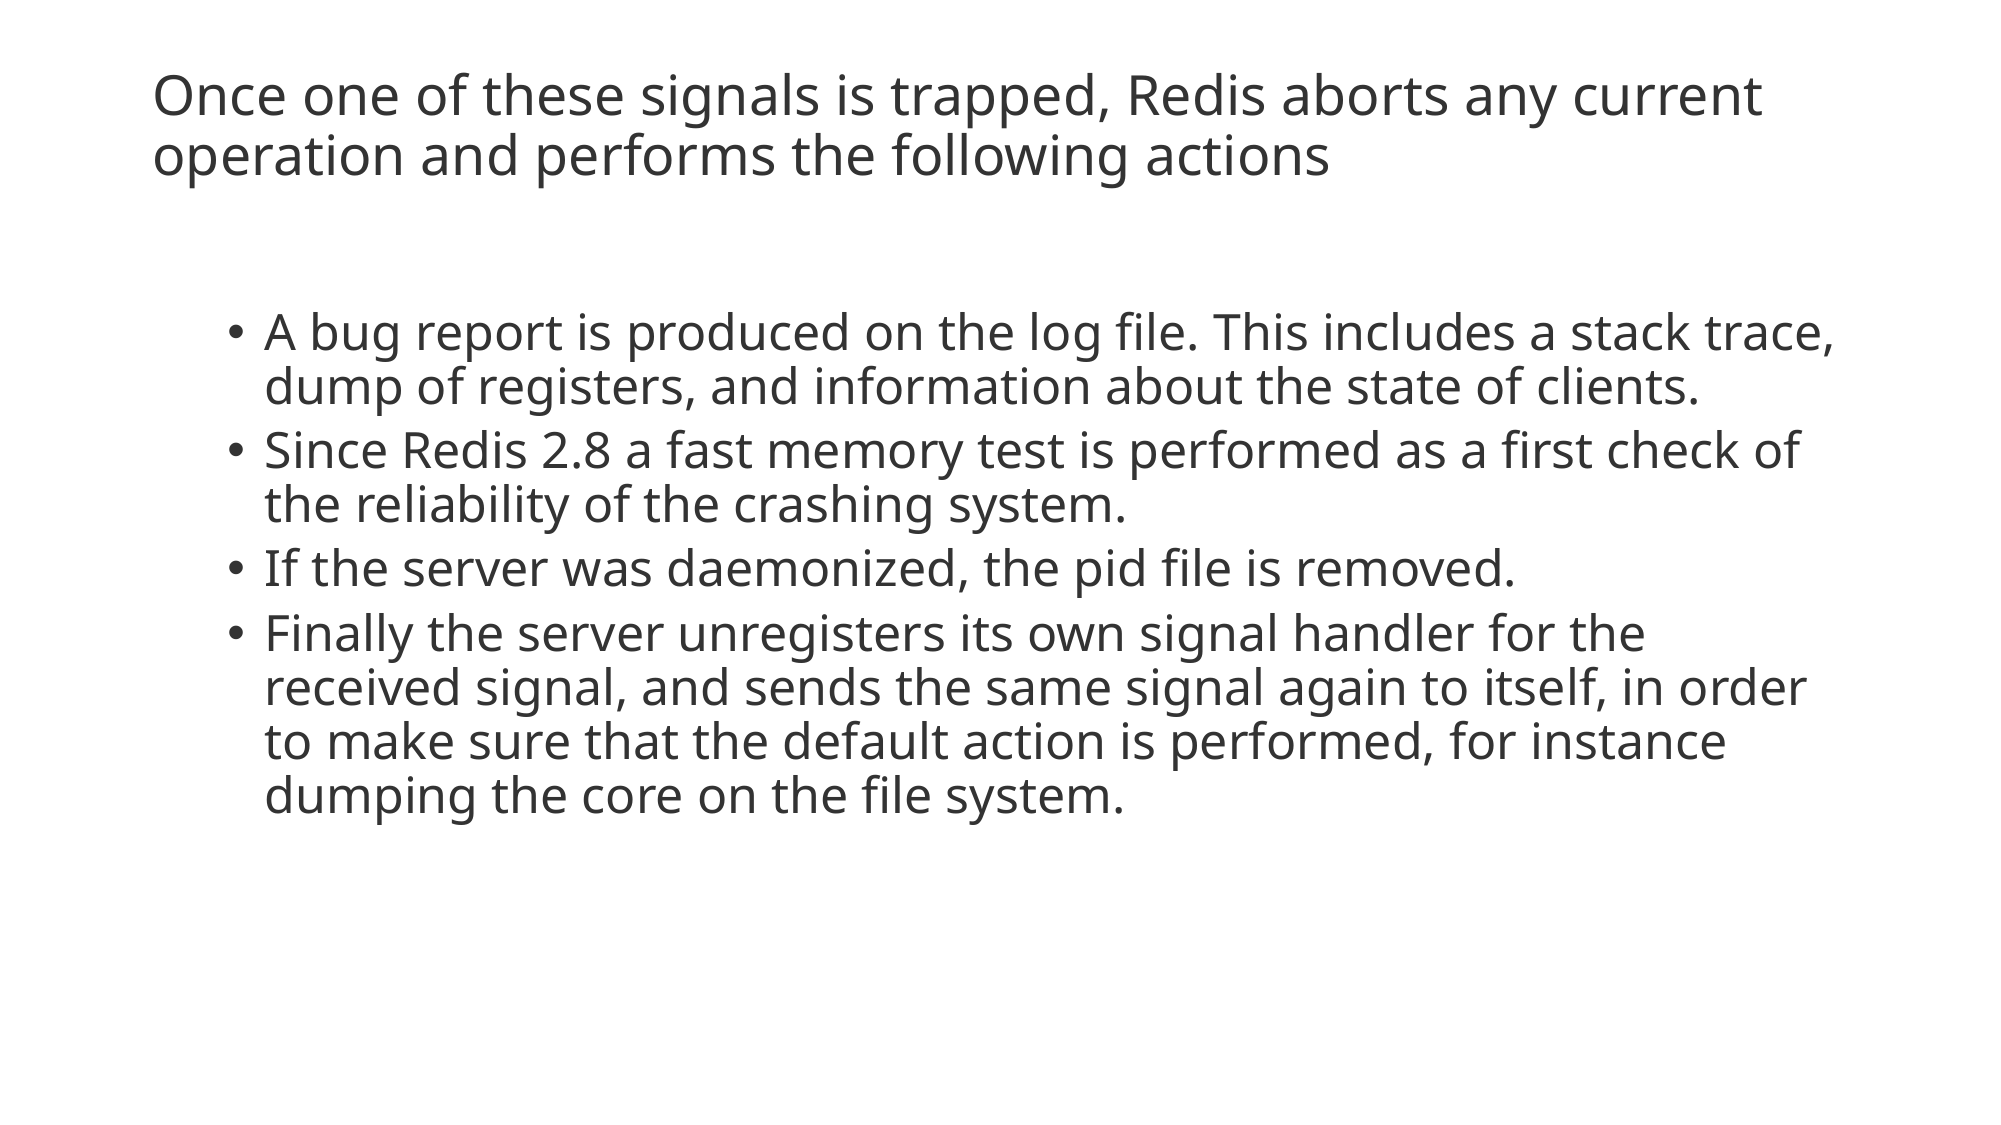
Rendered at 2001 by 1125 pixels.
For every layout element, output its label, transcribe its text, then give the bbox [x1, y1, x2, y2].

list A bug report is produced on the log file. This includes a stack trace, dump of registers, and information about the state of clients. Since Redis 2.8 a fast memory test is performed as a first check of the reliability of the crashing system. If the server was daemonized, the pid file is removed. Finally the server unregisters its own signal handler for the received signal, and sends the same signal again to itself, in order to make sure that the default action is performed, for instance dumping the core on the file system. [137, 299, 1863, 1014]
title Once one of these signals is trapped, Redis aborts any current operation and performs the following actions [137, 59, 1863, 278]
